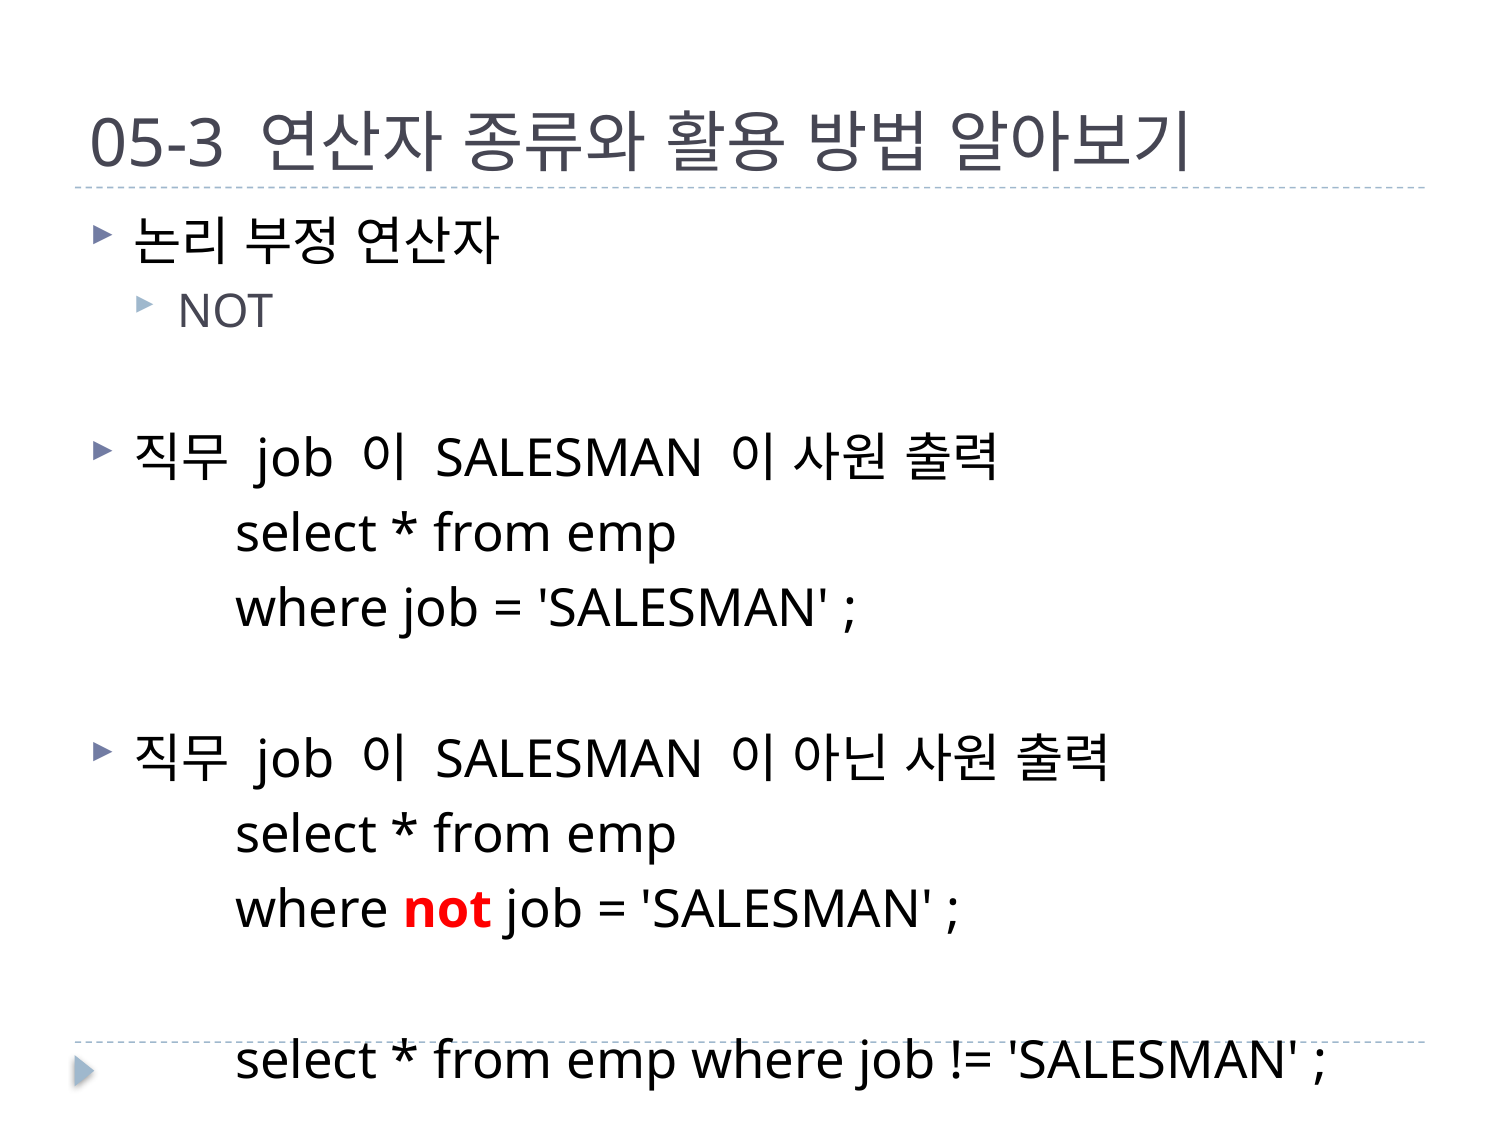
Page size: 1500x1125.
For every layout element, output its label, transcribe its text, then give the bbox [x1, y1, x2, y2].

title 05-3 연산자 종류와 활용 방법 알아보기 [75, 24, 1425, 188]
list 논리 부정 연산자 NOT 직무 job 이 SALESMAN 이 사원 출력 select * from emp where job = 'SALESMAN' ; 직무 job 이 SALESMAN 이 아닌 사원 출력 select * from emp where not job = 'SALESMAN' ; select * from emp where job != 'SALESMAN' ; [75, 200, 1425, 1103]
